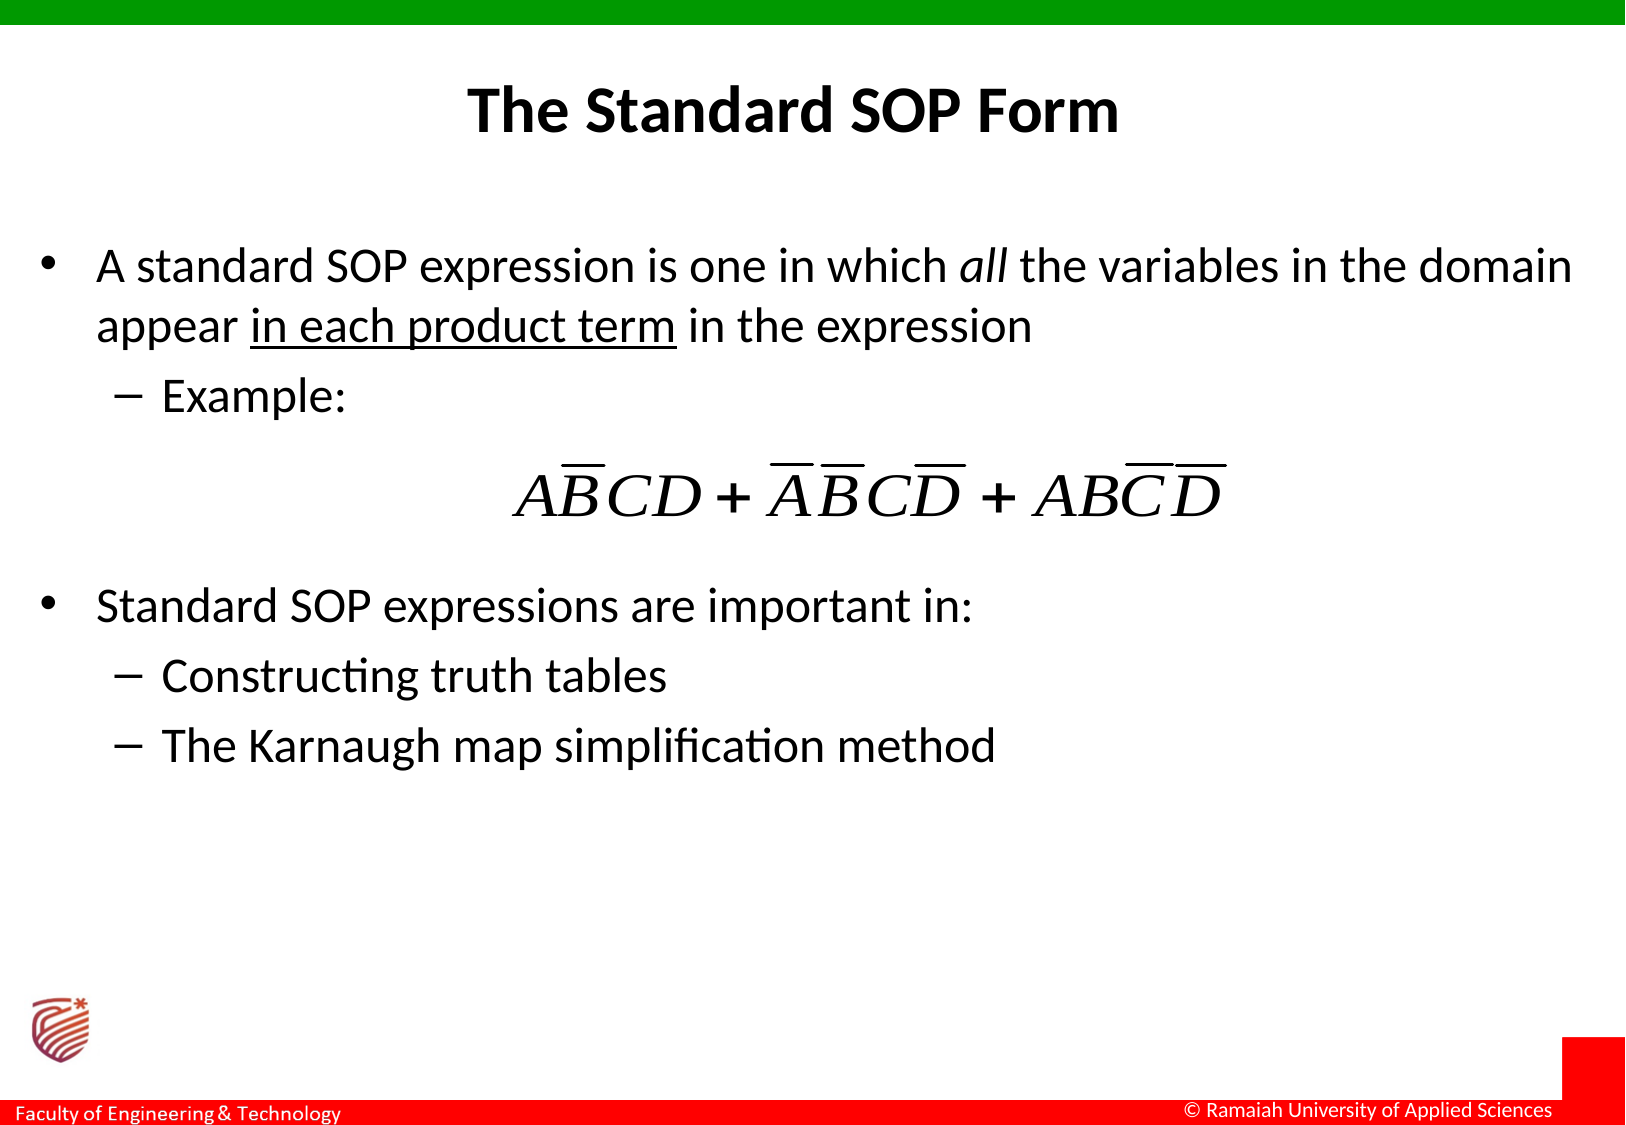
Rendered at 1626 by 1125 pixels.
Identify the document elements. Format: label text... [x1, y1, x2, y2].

text_box A standard SOP expression is one in which all the variables in the domain appear in each product term in the expression Example: Standard SOP expressions are important in: Constructing truth tables The Karnaugh map simplification method [24, 224, 1613, 968]
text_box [499, 449, 1238, 533]
text_box The Standard SOP Form [453, 57, 1137, 153]
picture [24, 983, 100, 1068]
picture [0, 1093, 357, 1125]
